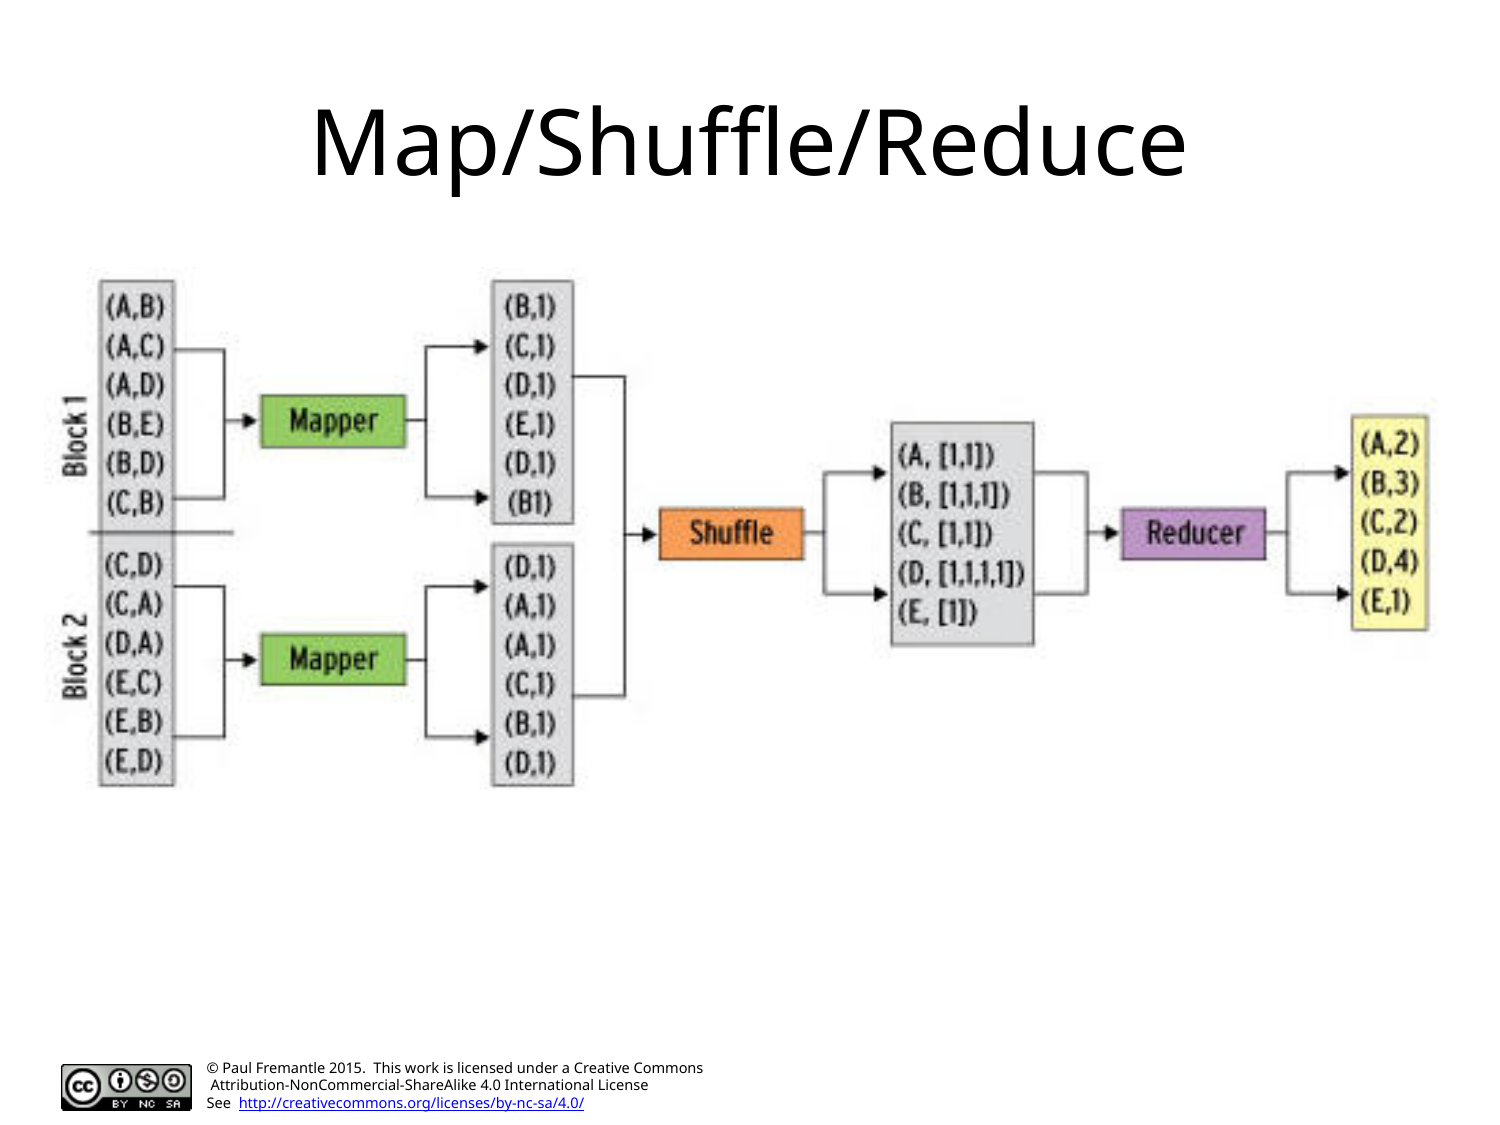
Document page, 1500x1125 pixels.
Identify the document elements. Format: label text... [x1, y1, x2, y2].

picture [61, 1064, 192, 1111]
title Map/Shuffle/Reduce [75, 45, 1425, 233]
picture [44, 267, 1447, 805]
